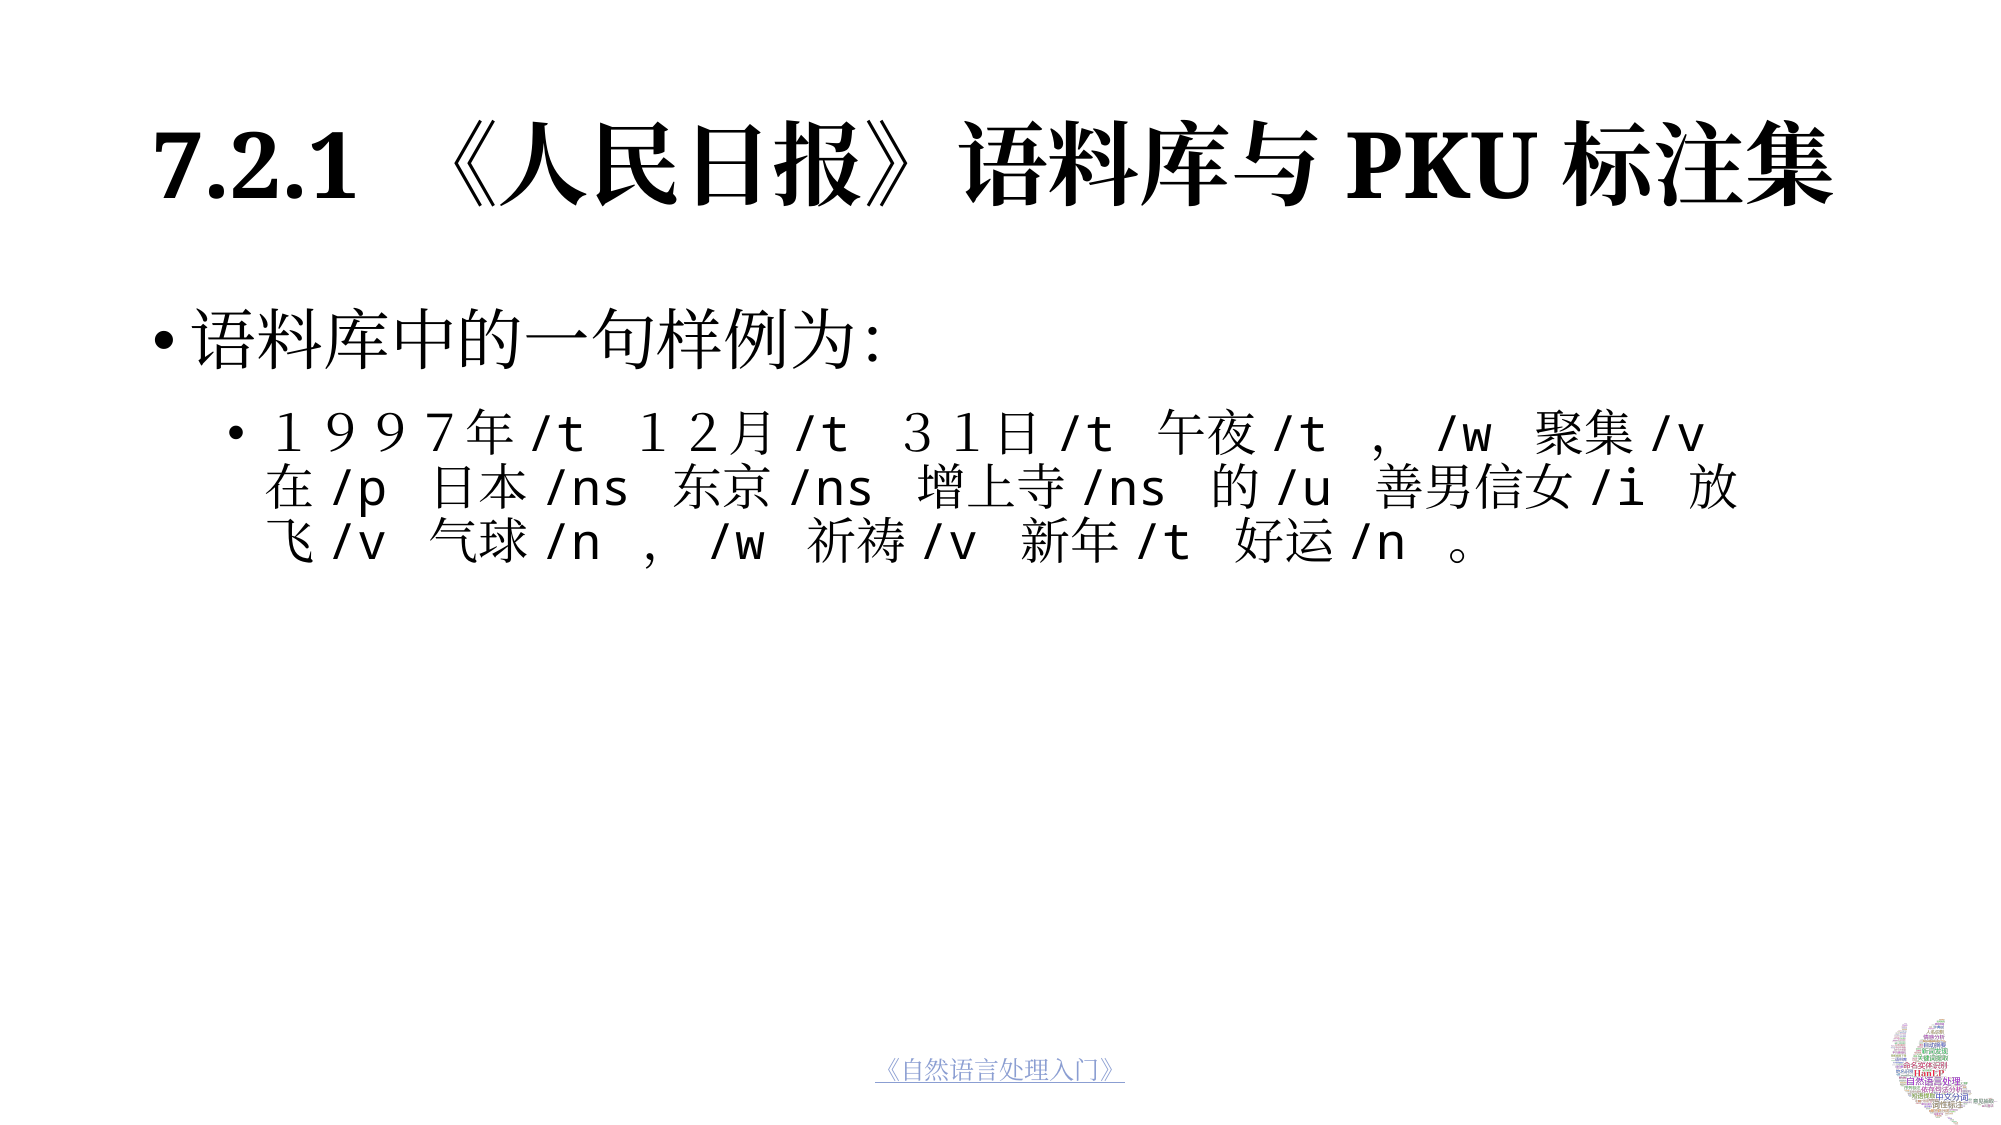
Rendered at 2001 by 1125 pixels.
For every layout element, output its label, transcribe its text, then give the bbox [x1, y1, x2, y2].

footer 《自然语言处理入门》 [662, 1042, 1338, 1103]
list 语料库中的一句样例为： １９９７年/t １２月/t ３１日/t 午夜/t ，/w 聚集/v 在/p 日本/ns 东京/ns 增上寺/ns 的/u 善男信女/i 放飞/v 气球/n ，/w 祈祷/v 新年/t 好运/n 。 [137, 299, 1863, 1014]
title 7.2.1 《人民日报》语料库与PKU标注集 [137, 59, 1863, 278]
picture [1888, 1016, 2000, 1125]
